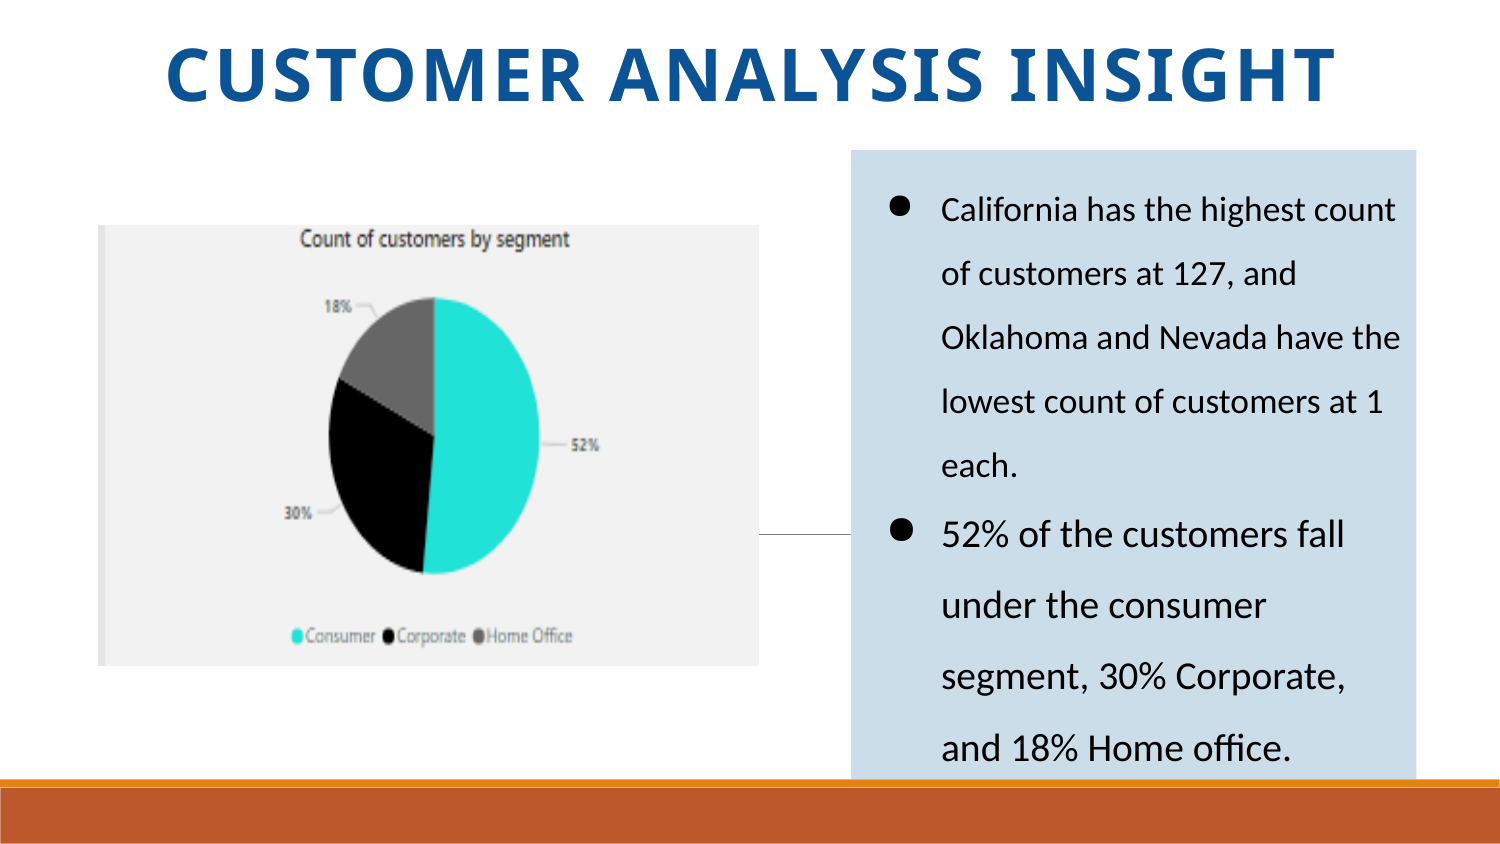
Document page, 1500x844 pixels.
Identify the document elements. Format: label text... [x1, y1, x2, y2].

text_box California has the highest count of customers at 127, and Oklahoma and Nevada have the lowest count of customers at 1 each. 52% of the customers fall under the consumer segment, 30% Corporate, and 18% Home office. [851, 150, 1417, 780]
subtitle Customer Analysis Insight [16, 0, 1486, 129]
picture [97, 224, 760, 667]
